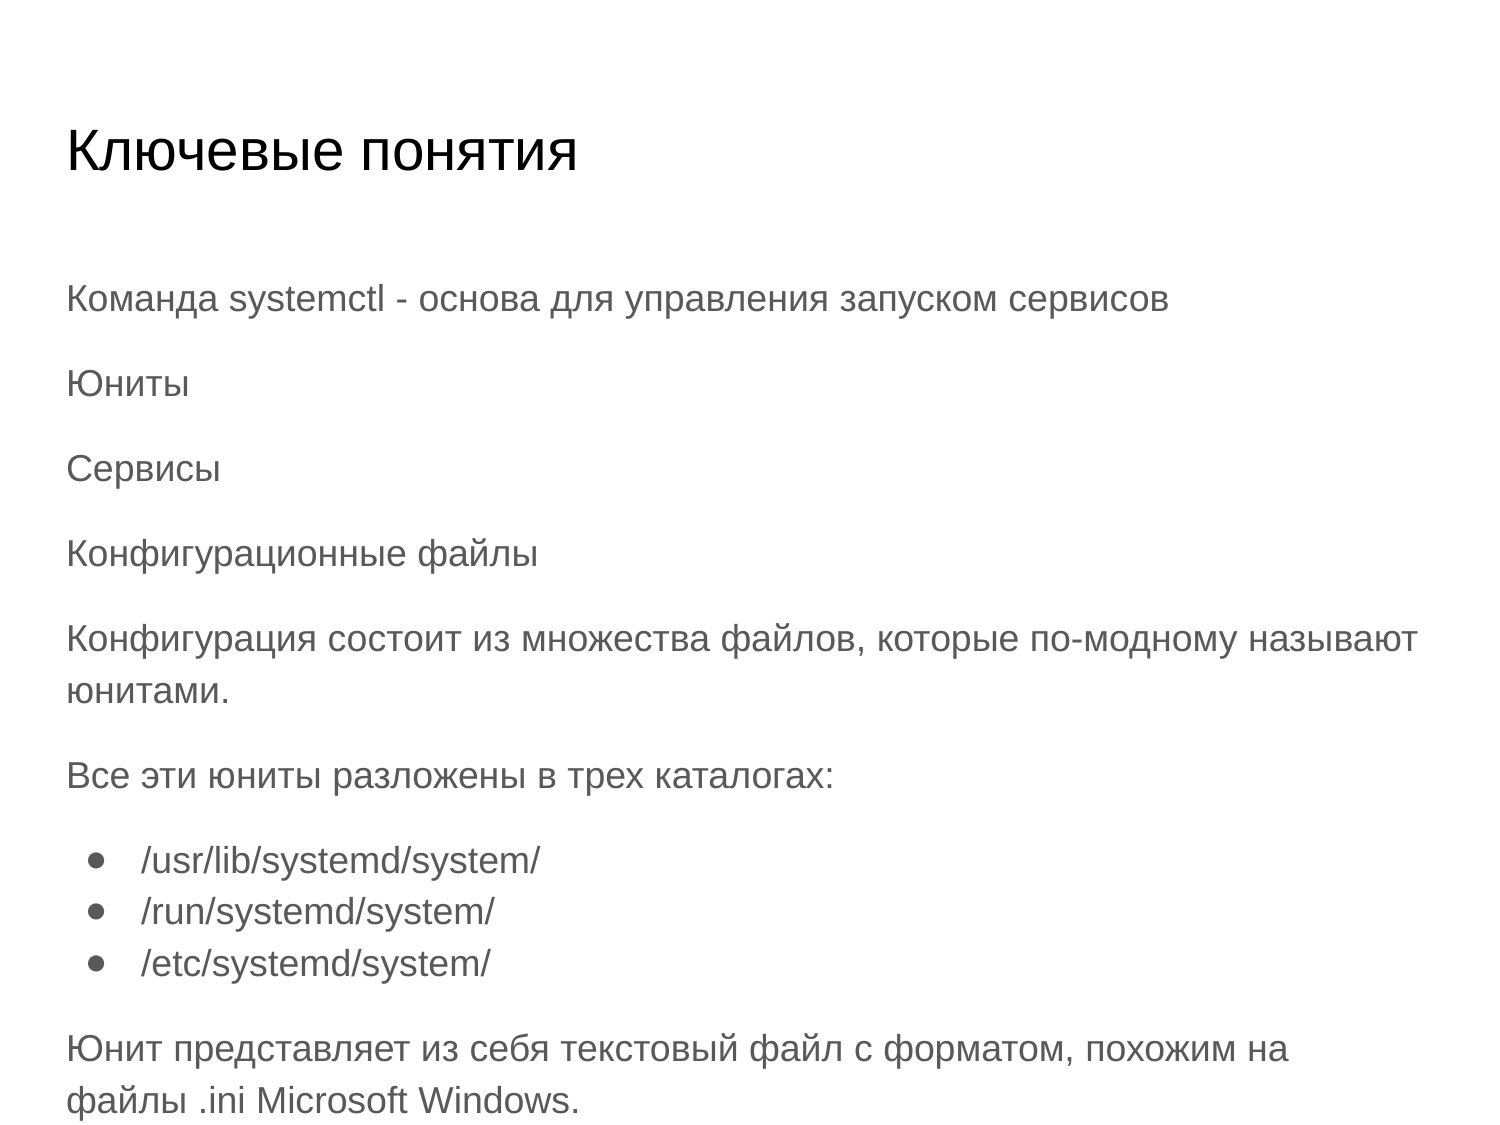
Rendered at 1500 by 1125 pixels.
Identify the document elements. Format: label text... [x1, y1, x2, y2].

title Ключевые понятия [51, 97, 1449, 223]
list Команда systemctl - основа для управления запуском сервисов Юниты Сервисы Конфигурационные файлы Конфигурация состоит из множества файлов, которые по-модному называют юнитами. Все эти юниты разложены в трех каталогах: /usr/lib/systemd/system/ /run/systemd/system/ /etc/systemd/system/ Юнит представляет из себя текстовый файл с форматом, похожим на файлы .ini Microsoft Windows. [51, 252, 1449, 1000]
